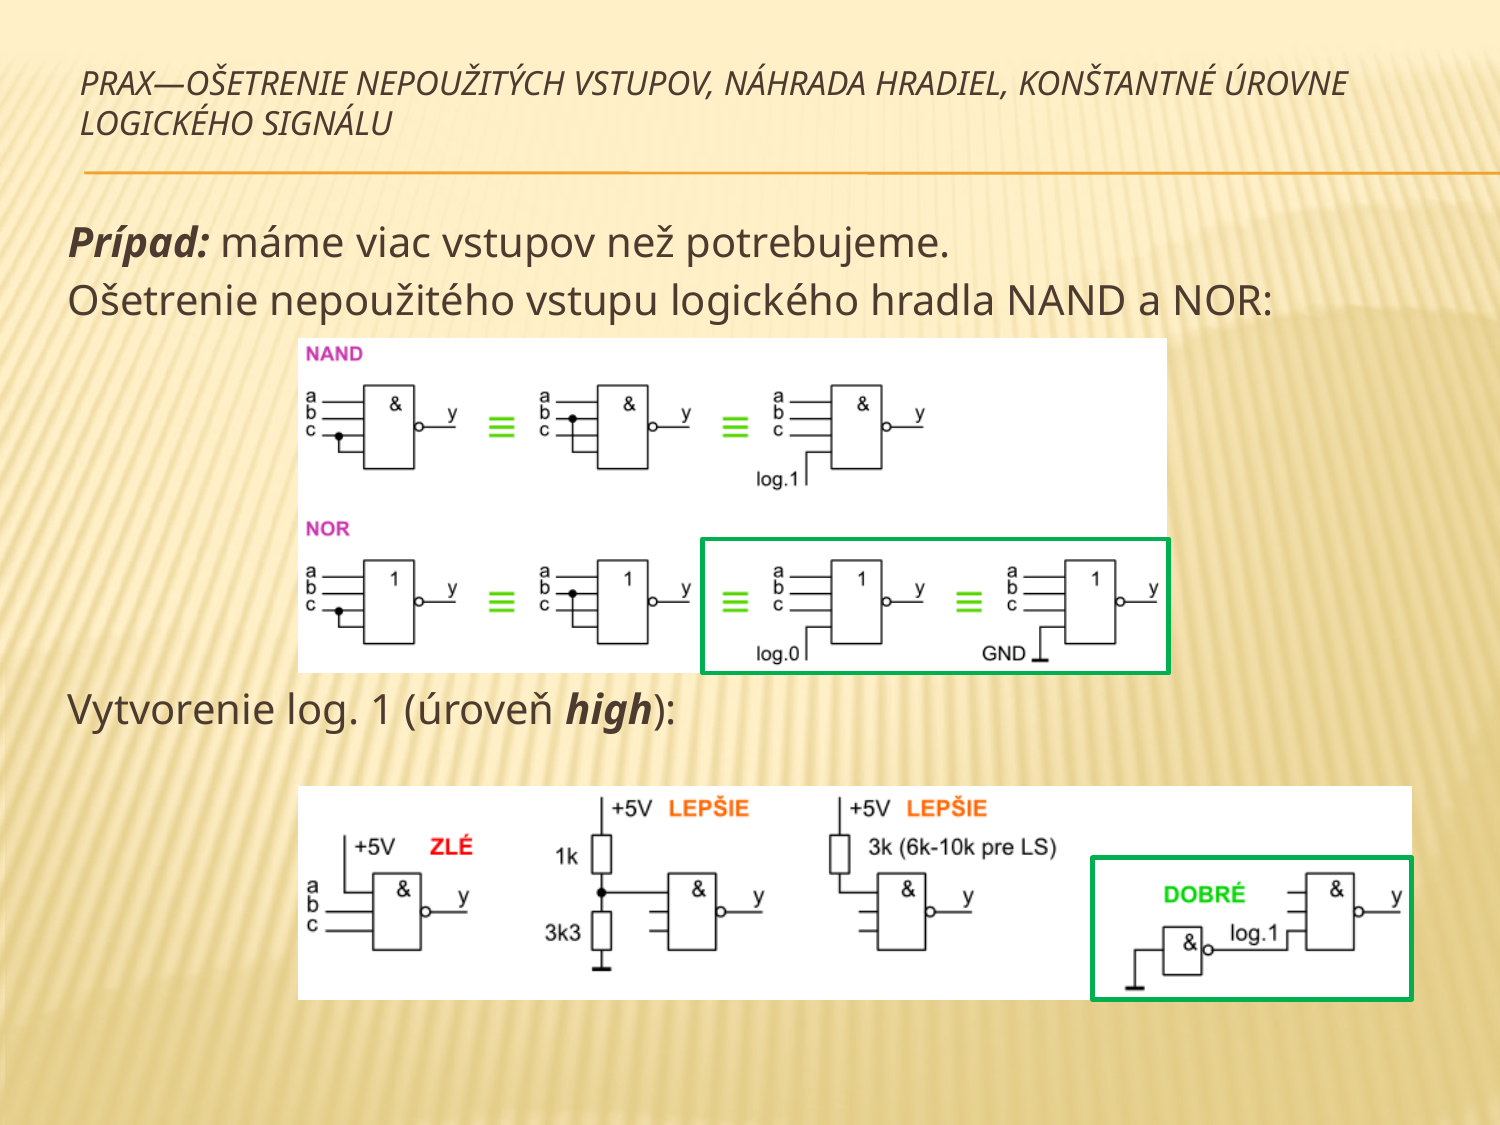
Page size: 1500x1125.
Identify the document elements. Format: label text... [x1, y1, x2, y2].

list Prípad: máme viac vstupov než potrebujeme. Ošetrenie nepoužitého vstupu logického hradla NAND a NOR: Vytvorenie log. 1 (úroveň high): [53, 208, 1479, 1106]
picture [298, 786, 1413, 1000]
title PraX—Ošetrenie nepoužitých vstupov, náhrada hradiel, konštantné úrovne logického signálu [64, 54, 1490, 149]
picture [298, 337, 1167, 674]
